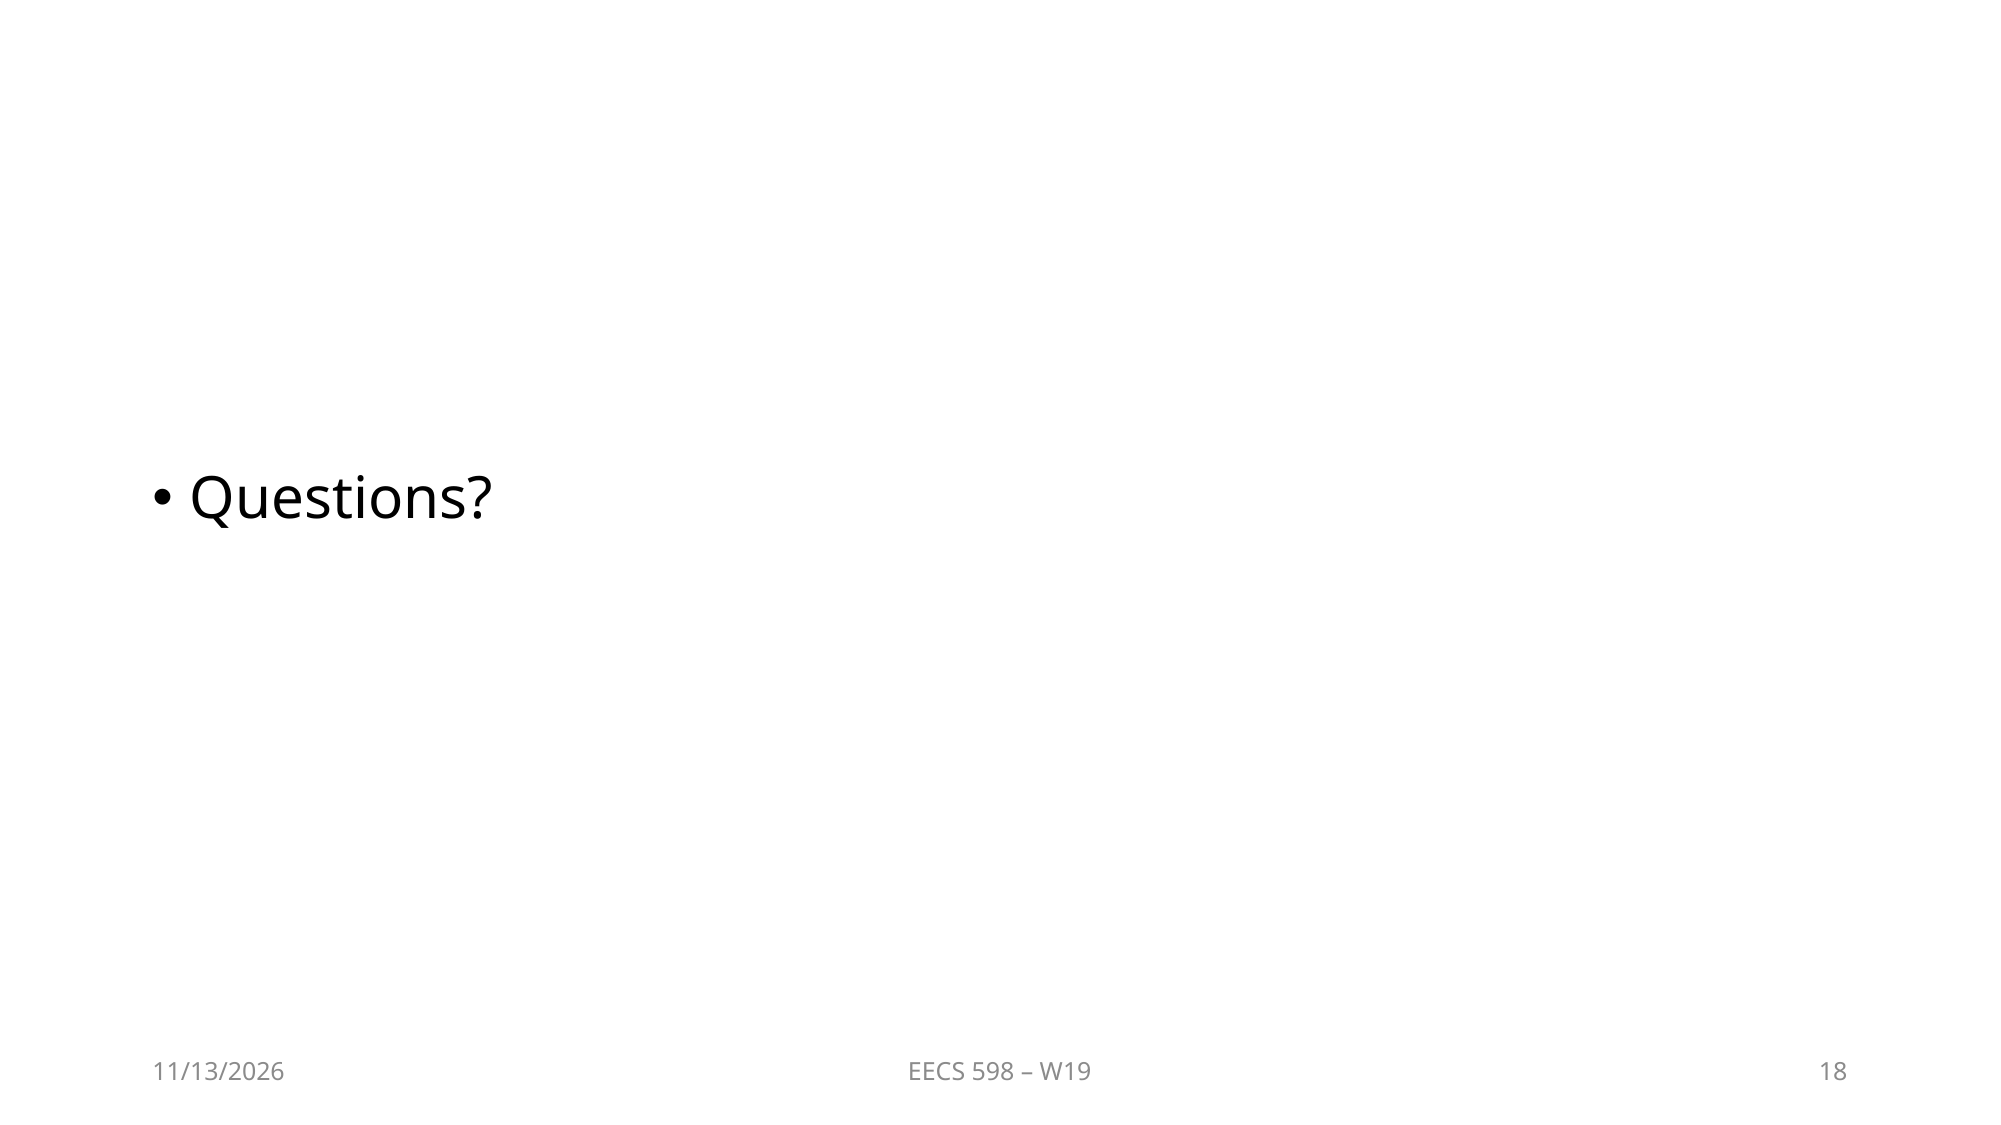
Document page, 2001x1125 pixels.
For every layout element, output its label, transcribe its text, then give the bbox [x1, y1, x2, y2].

list Questions? [137, 143, 1863, 857]
slide_number 18 [1412, 1042, 1863, 1103]
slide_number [137, 1042, 588, 1103]
footer EECS 598 – W19 [662, 1042, 1338, 1103]
